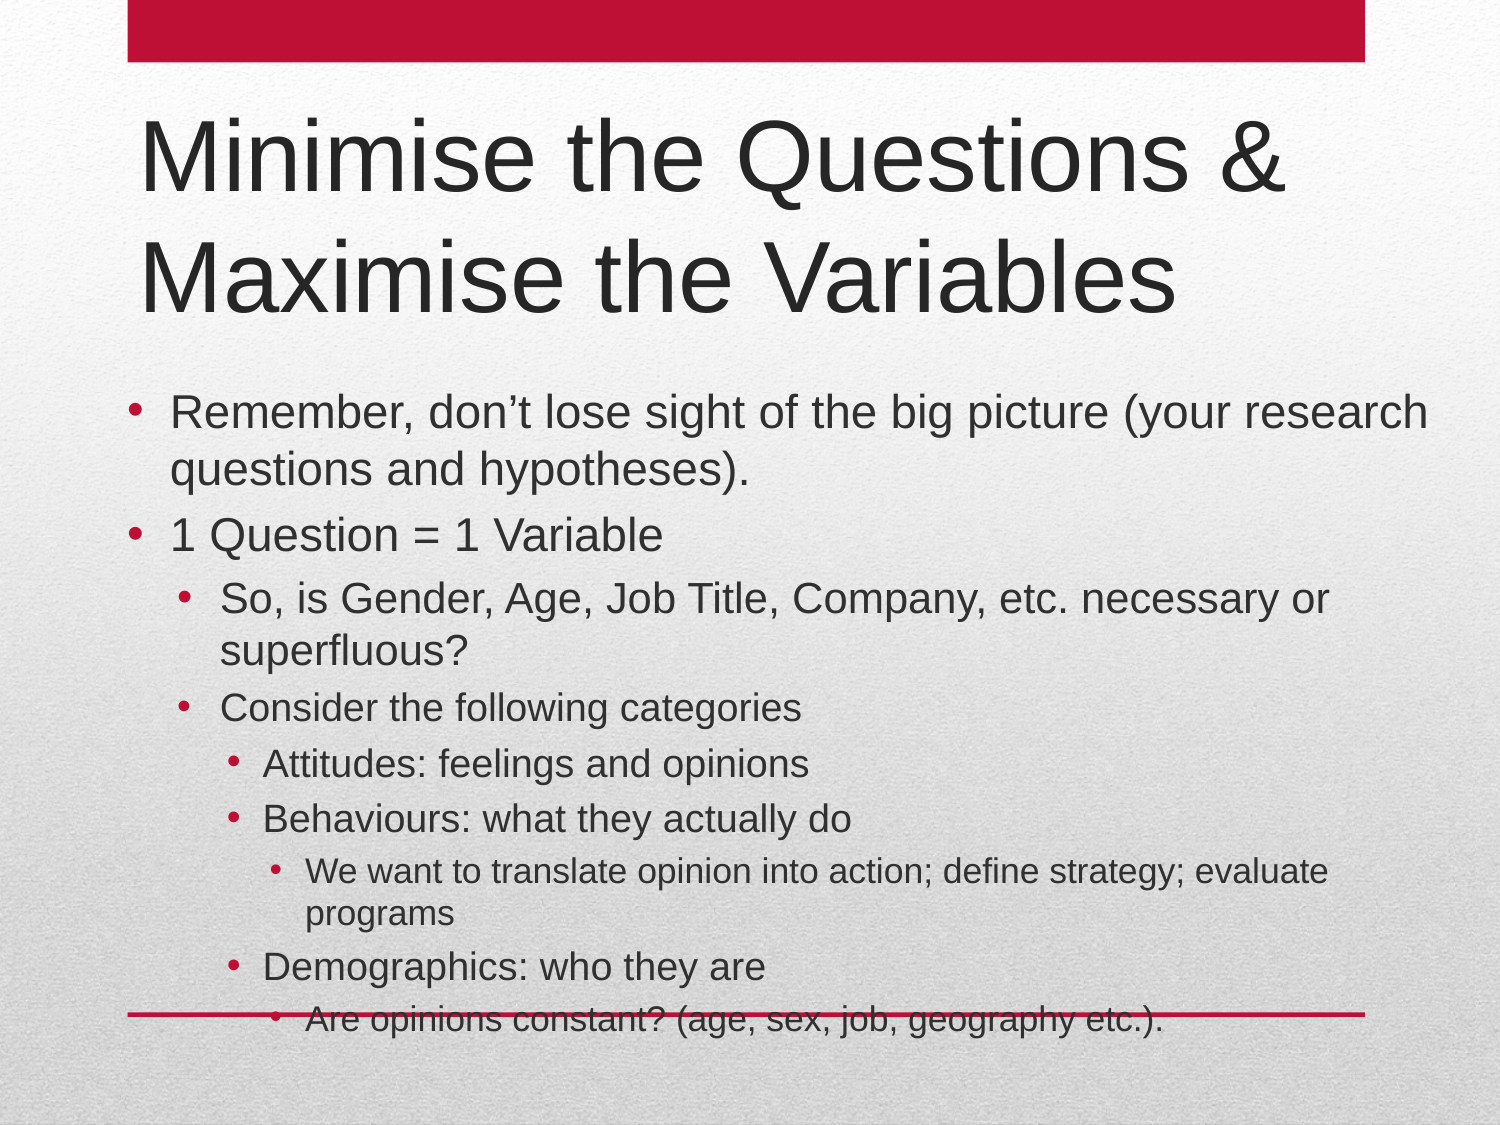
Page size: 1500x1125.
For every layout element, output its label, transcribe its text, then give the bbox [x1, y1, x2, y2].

title Minimise the Questions & Maximise the Variables [123, 78, 1362, 341]
list Remember, don’t lose sight of the big picture (your research questions and hypotheses). 1 Question = 1 Variable So, is Gender, Age, Job Title, Company, etc. necessary or superfluous? Consider the following categories Attitudes: feelings and opinions Behaviours: what they actually do We want to translate opinion into action; define strategy; evaluate programs Demographics: who they are Are opinions constant? (age, sex, job, geography etc.). [112, 373, 1471, 1047]
